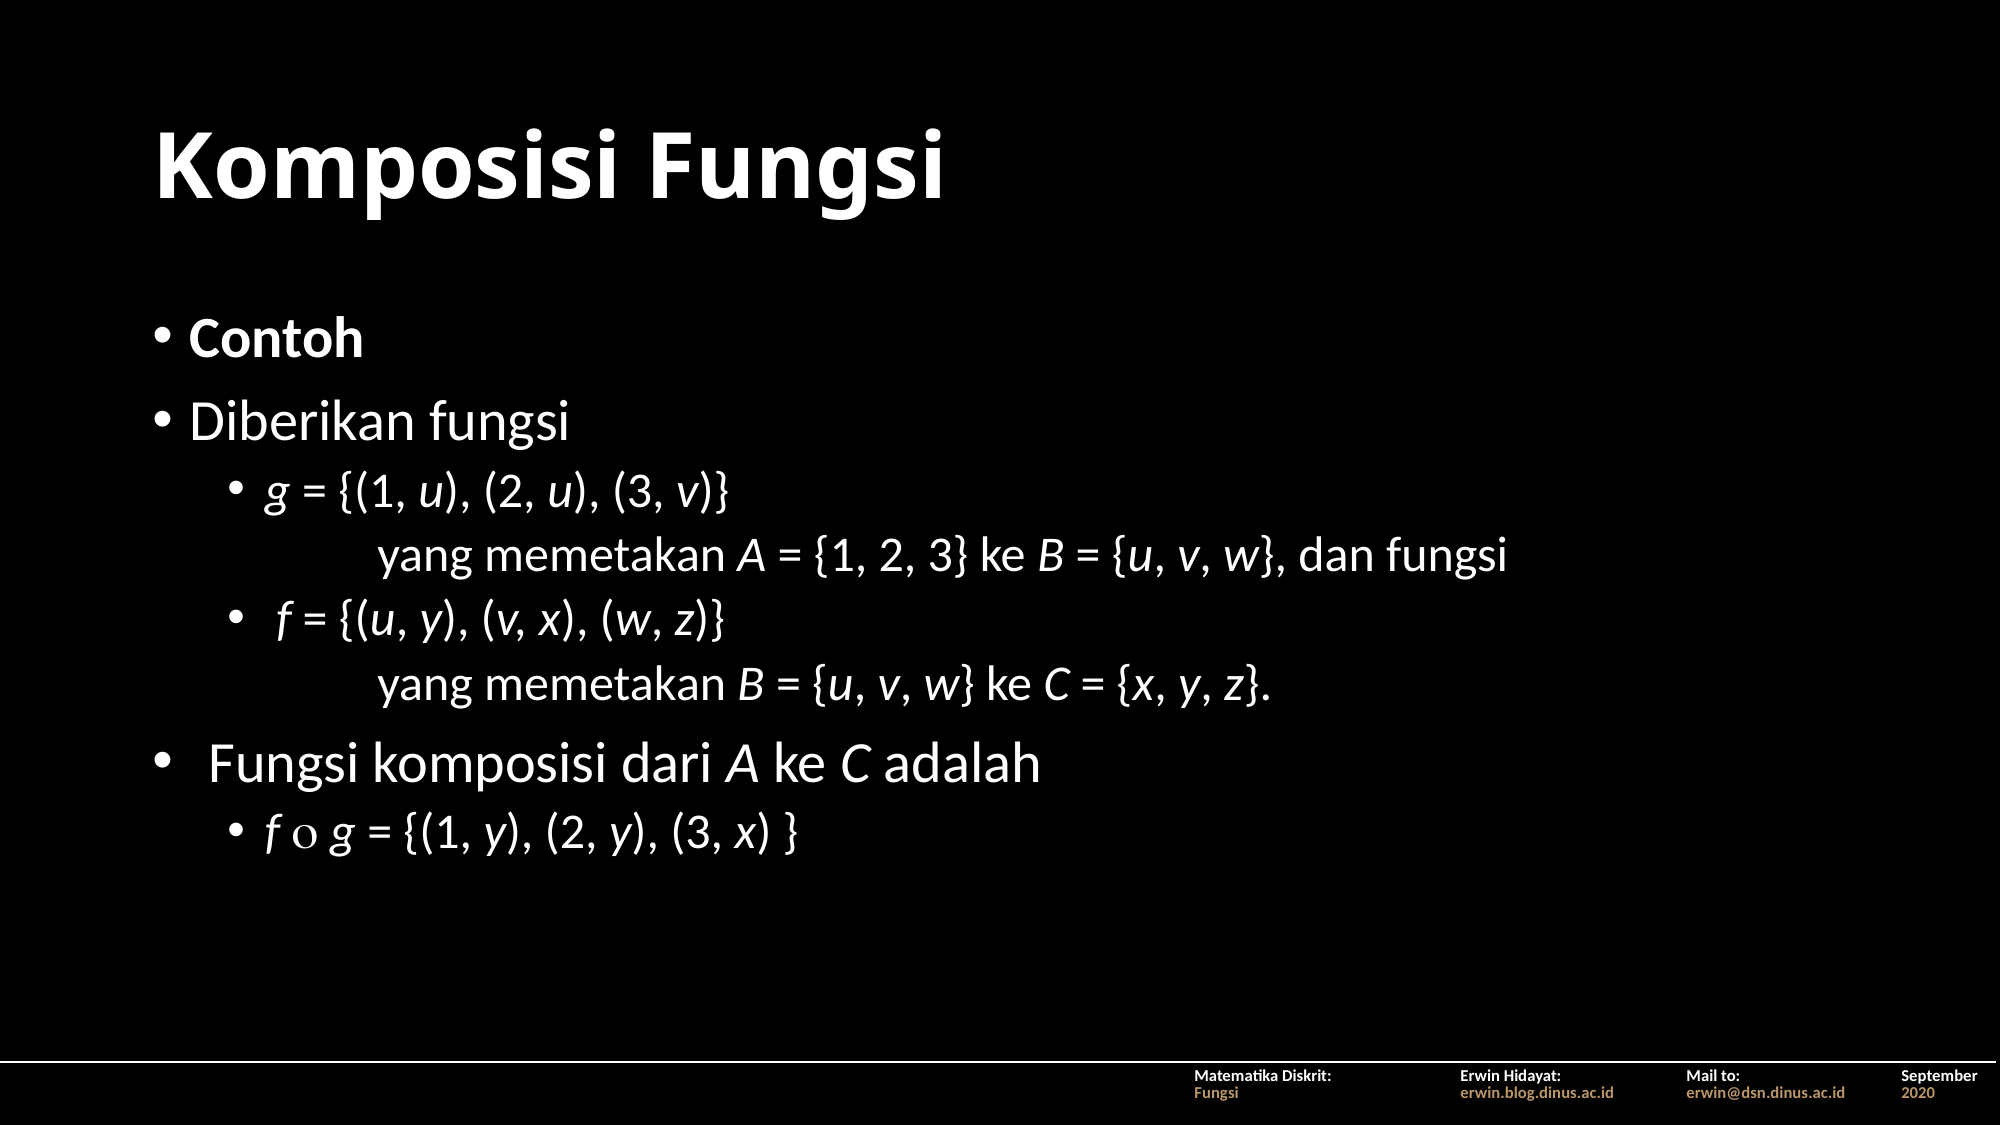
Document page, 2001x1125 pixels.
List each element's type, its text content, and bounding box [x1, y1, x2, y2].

list Contoh Diberikan fungsi g = {(1, u), (2, u), (3, v)} yang memetakan A = {1, 2, 3} ke B = {u, v, w}, dan fungsi f = {(u, y), (v, x), (w, z)} yang memetakan B = {u, v, w} ke C = {x, y, z}. Fungsi komposisi dari A ke C adalah f  g = {(1, y), (2, y), (3, x) } [137, 299, 1863, 1014]
title Komposisi Fungsi [137, 59, 1863, 278]
